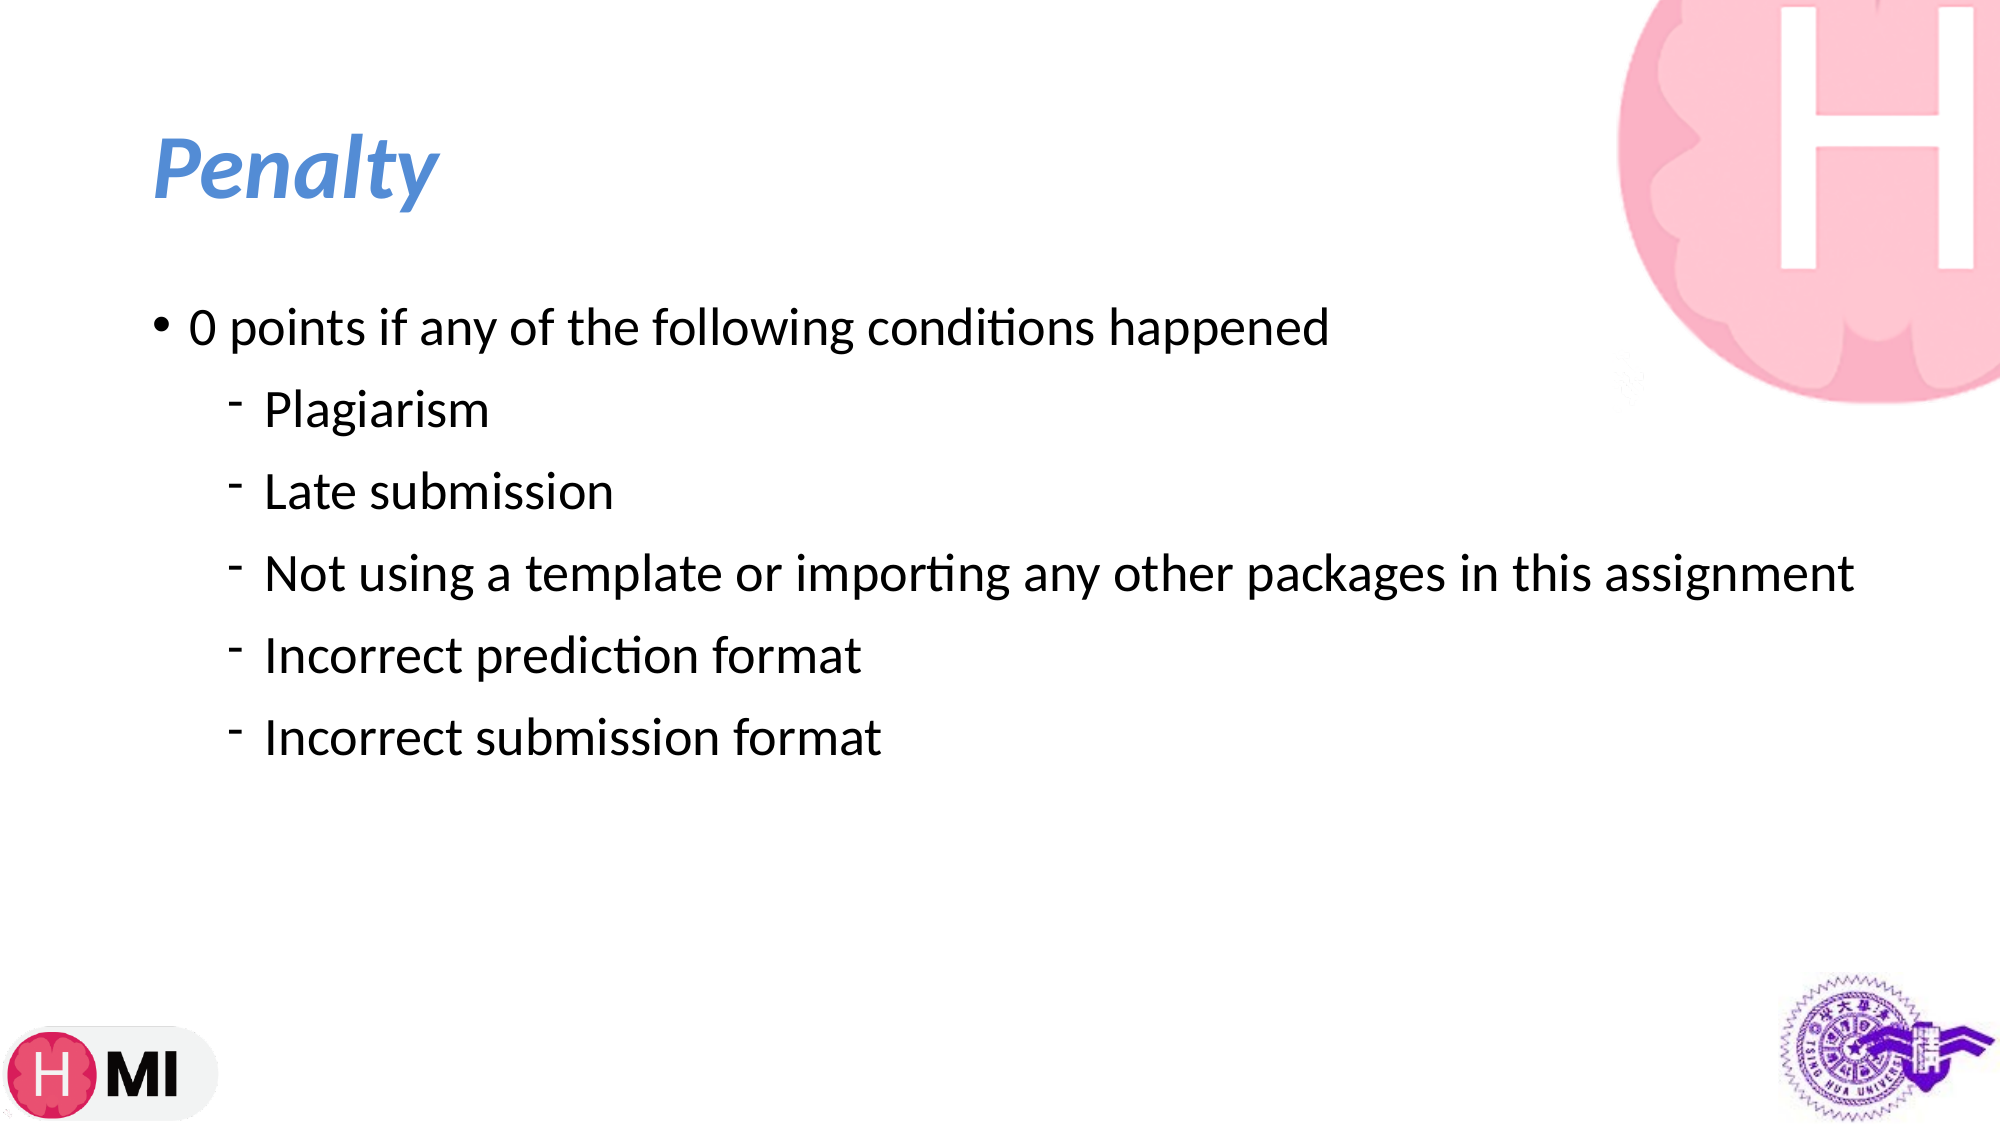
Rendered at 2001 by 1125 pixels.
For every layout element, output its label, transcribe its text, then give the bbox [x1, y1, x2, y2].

title Penalty [137, 59, 1863, 277]
picture [1778, 972, 2000, 1124]
picture [0, 1022, 222, 1125]
picture [1612, 0, 2000, 415]
list 0 points if any of the following conditions happened Plagiarism Late submission Not using a template or importing any other packages in this assignment Incorrect prediction format Incorrect submission format [137, 277, 1989, 992]
